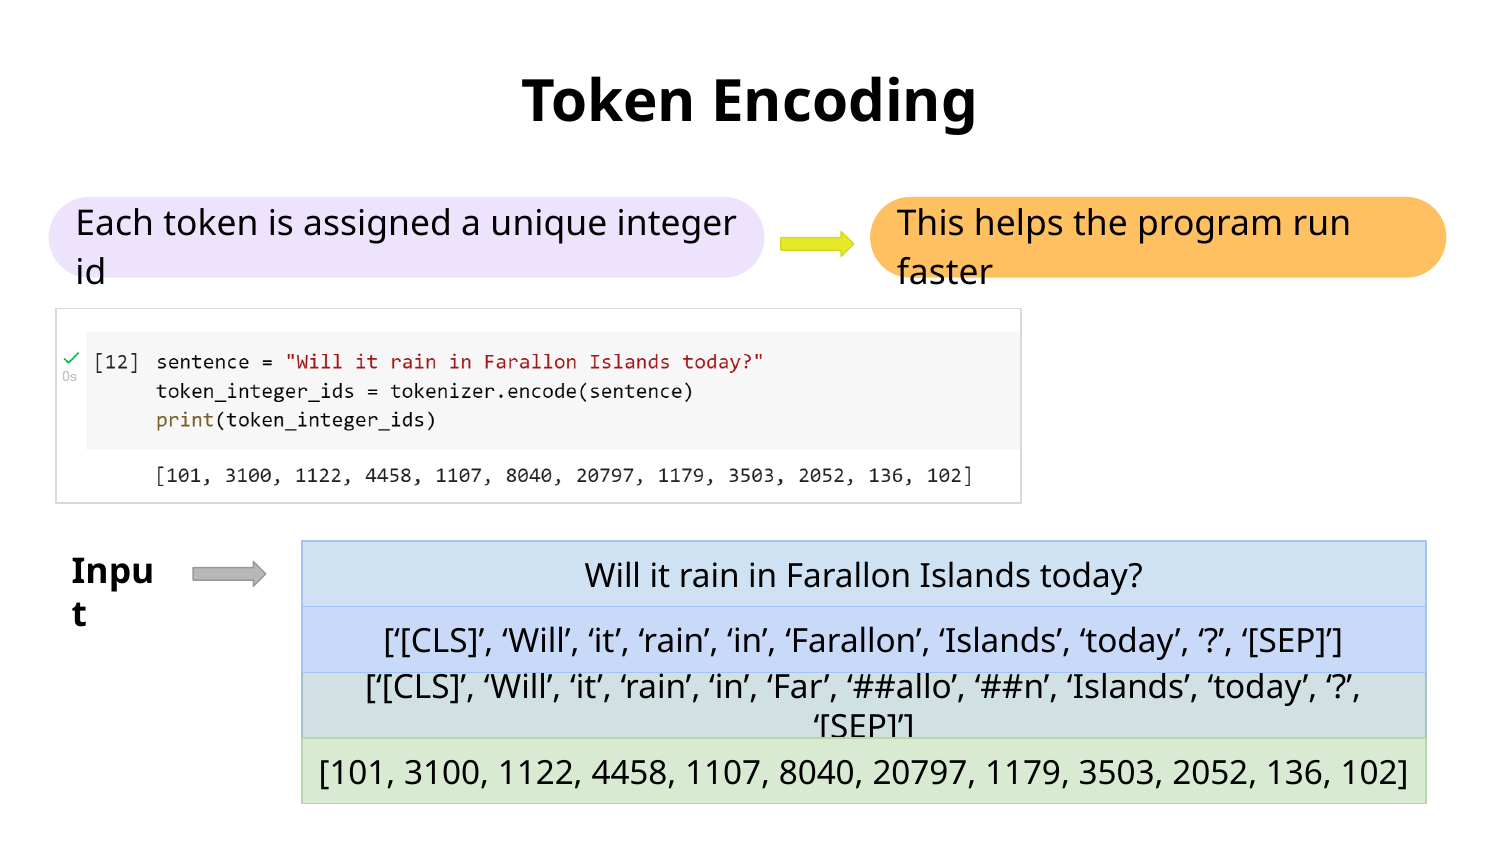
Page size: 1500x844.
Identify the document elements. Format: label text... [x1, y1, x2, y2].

text_box Will it rain in Farallon Islands today? [302, 541, 1427, 606]
text_box Each token is assigned a unique integer id [48, 196, 765, 278]
text_box [‘[CLS]’, ‘Will’, ‘it’, ‘rain’, ‘in’, ‘Far’, ‘##allo’, ‘##n’, ‘Islands’, ‘today’, ‘?’, ‘[SEP]’] [302, 673, 1427, 737]
text_box Token Encoding [74, 67, 1425, 129]
text_box [‘[CLS]’, ‘Will’, ‘it’, ‘rain’, ‘in’, ‘Farallon’, ‘Islands’, ‘today’, ‘?’, ‘[SEP]’] [302, 606, 1427, 673]
text_box [101, 3100, 1122, 4458, 1107, 8040, 20797, 1179, 3503, 2052, 136, 102] [302, 737, 1427, 804]
picture [56, 308, 1021, 503]
text_box This helps the program run faster [870, 196, 1447, 278]
text_box [780, 231, 854, 257]
text_box Input [56, 533, 179, 649]
text_box [193, 561, 266, 587]
